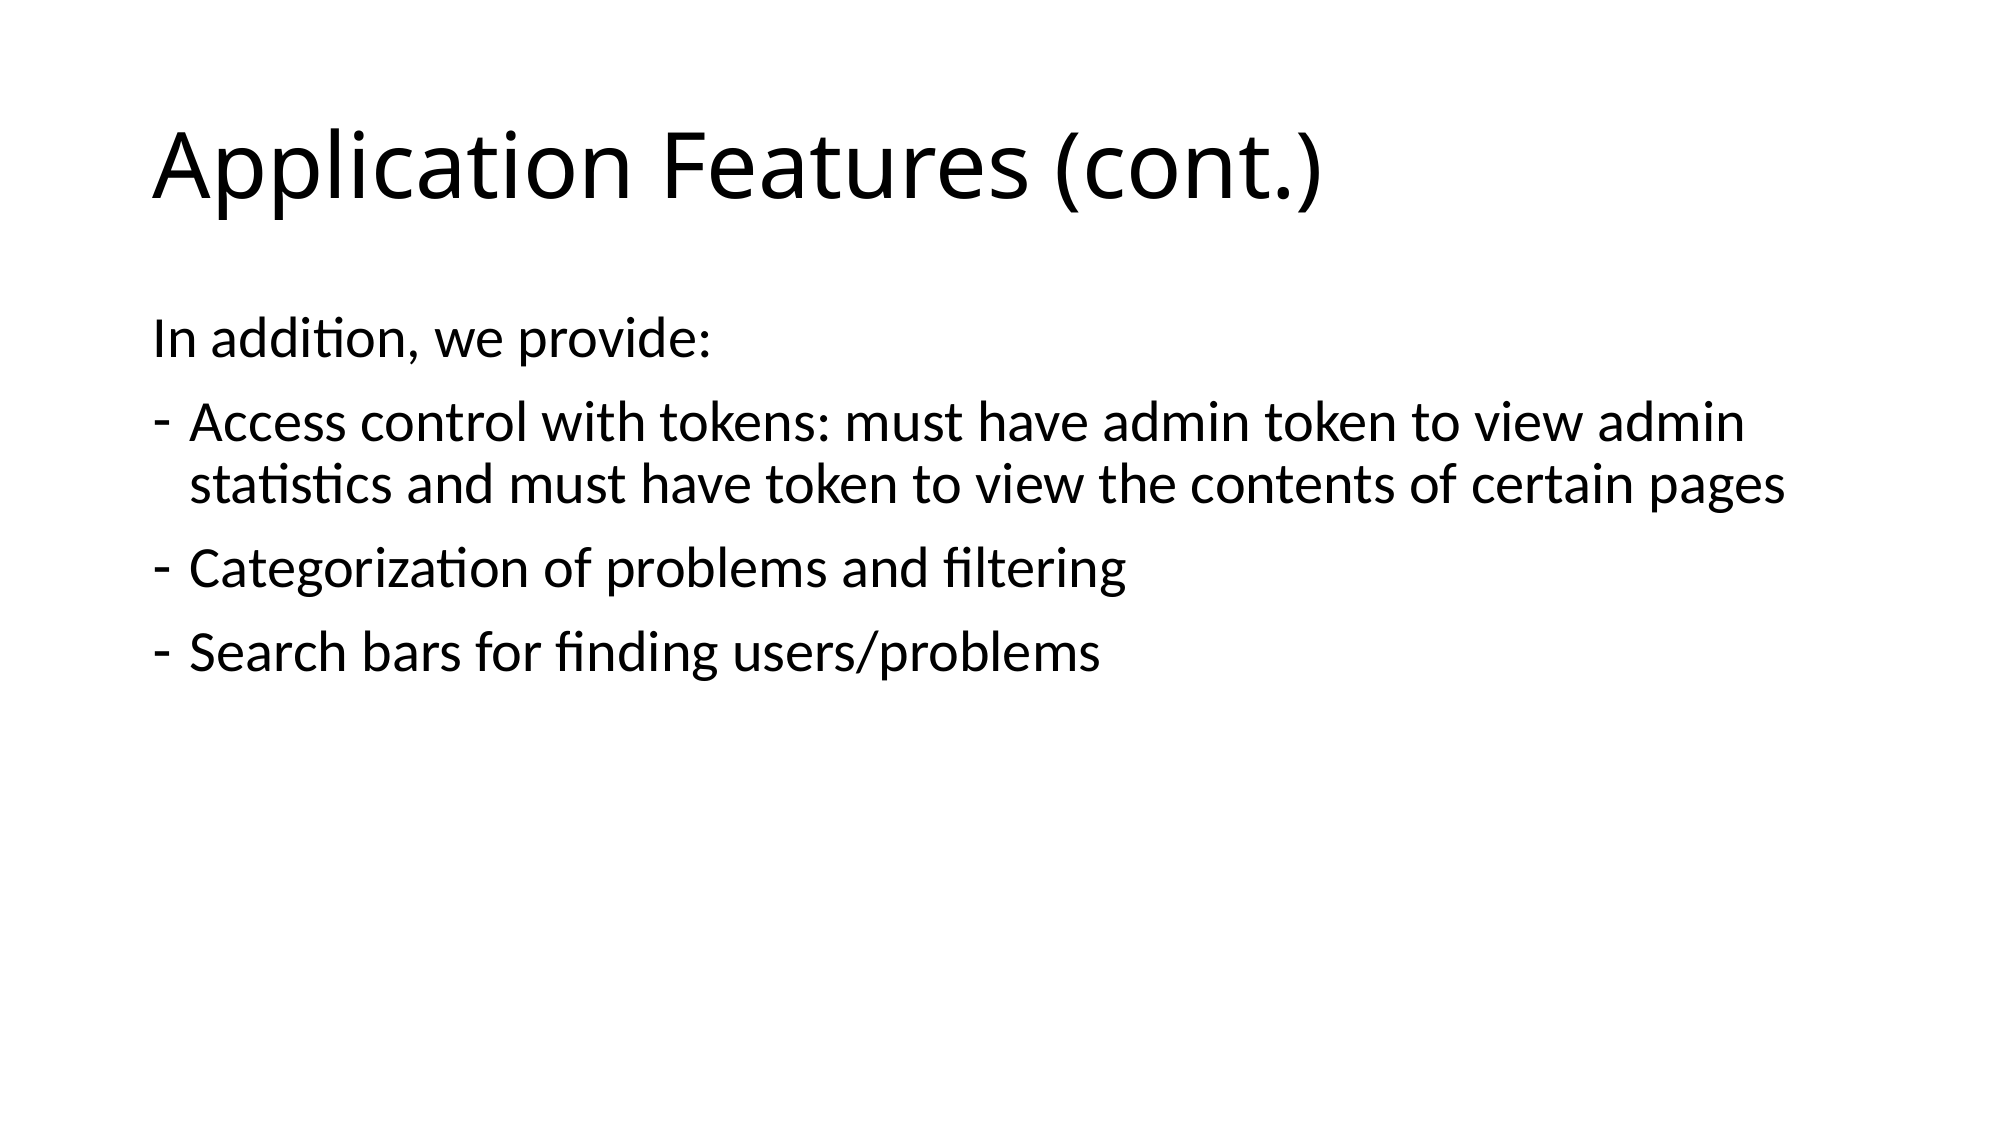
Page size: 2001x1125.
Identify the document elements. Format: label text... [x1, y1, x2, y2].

list In addition, we provide: Access control with tokens: must have admin token to view admin statistics and must have token to view the contents of certain pages Categorization of problems and filtering Search bars for finding users/problems [137, 299, 1863, 1014]
title Application Features (cont.) [137, 59, 1863, 278]
